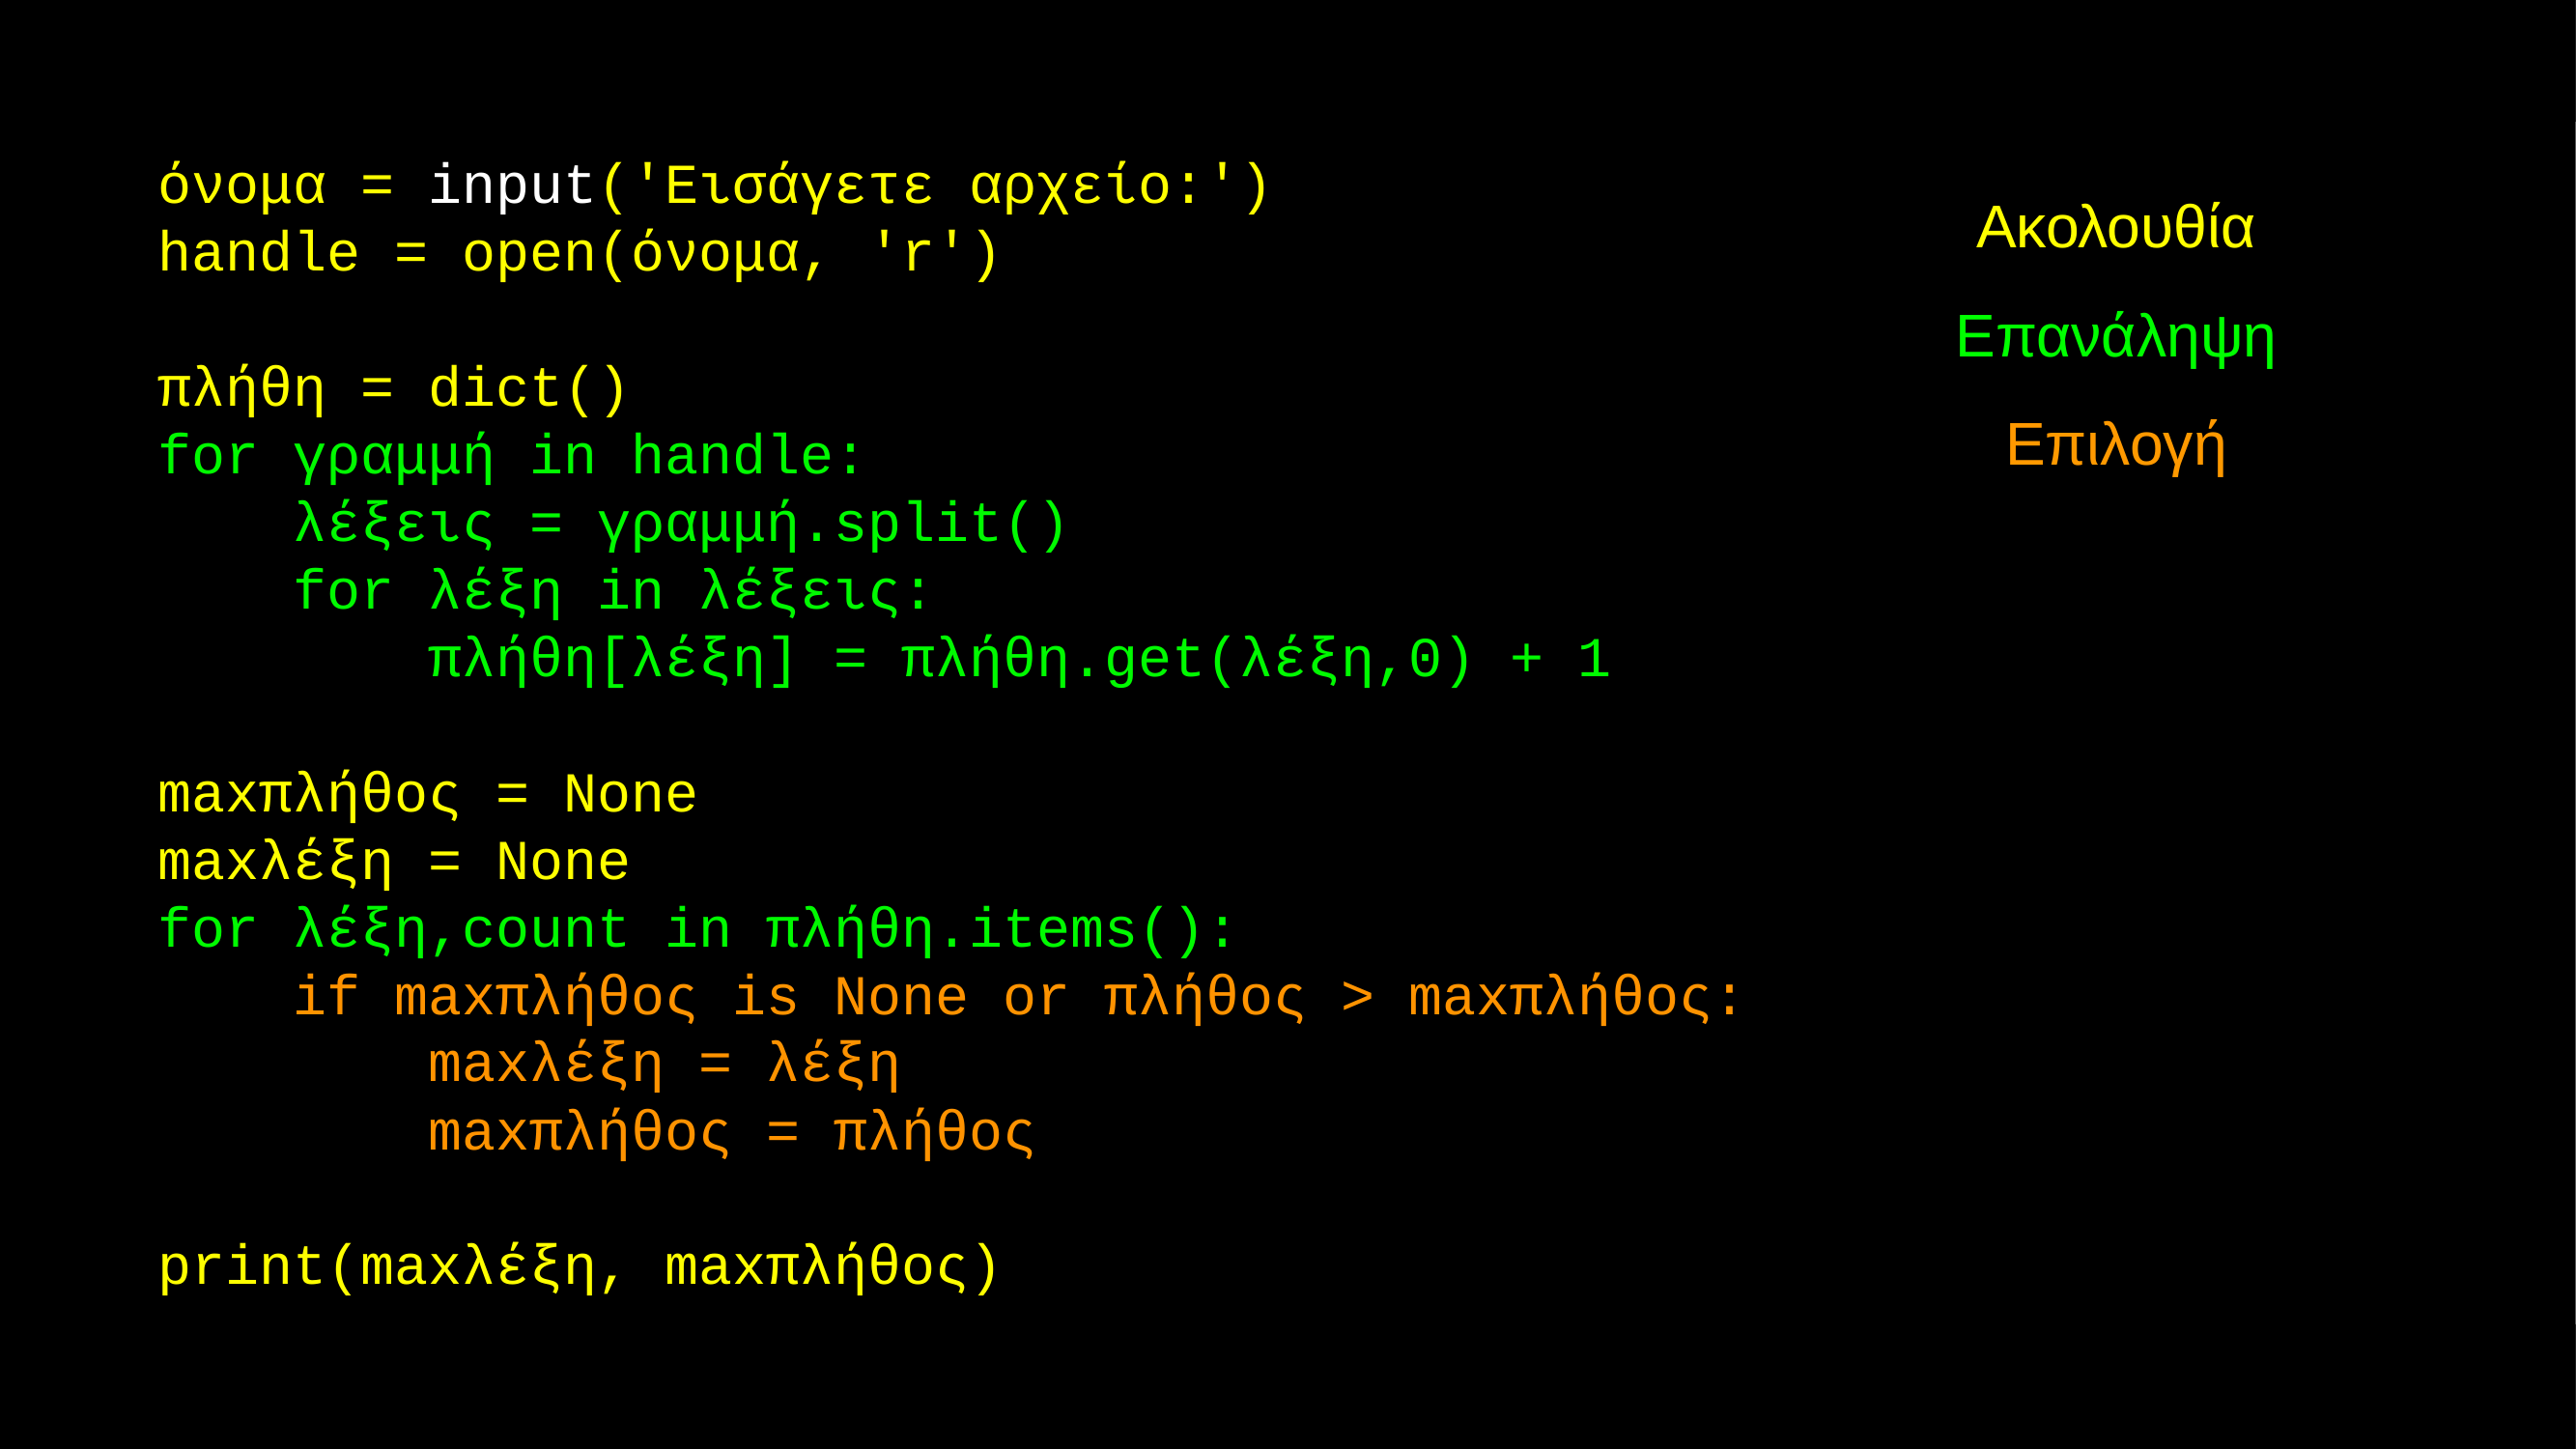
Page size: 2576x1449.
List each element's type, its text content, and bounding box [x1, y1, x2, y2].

text_box Ακολουθία Επανάληψη Επιλογή [1913, 97, 2319, 531]
text_box όνομα = input('Εισάγετε αρχείο:') handle = open(όνομα, 'r') πλήθη = dict() for γραμμή in handle: λέξεις = γραμμή.split() for λέξη in λέξεις: πλήθη[λέξη] = πλήθη.get(λέξη,0) + 1 maxπλήθος = None maxλέξη = None for λέξη,count in πλήθη.items(): if maxπλήθος is None or πλήθος > maxπλήθος: maxλέξη = λέξη maxπλήθος = πλήθος print(maxλέξη, maxπλήθος) [157, 123, 1748, 1320]
